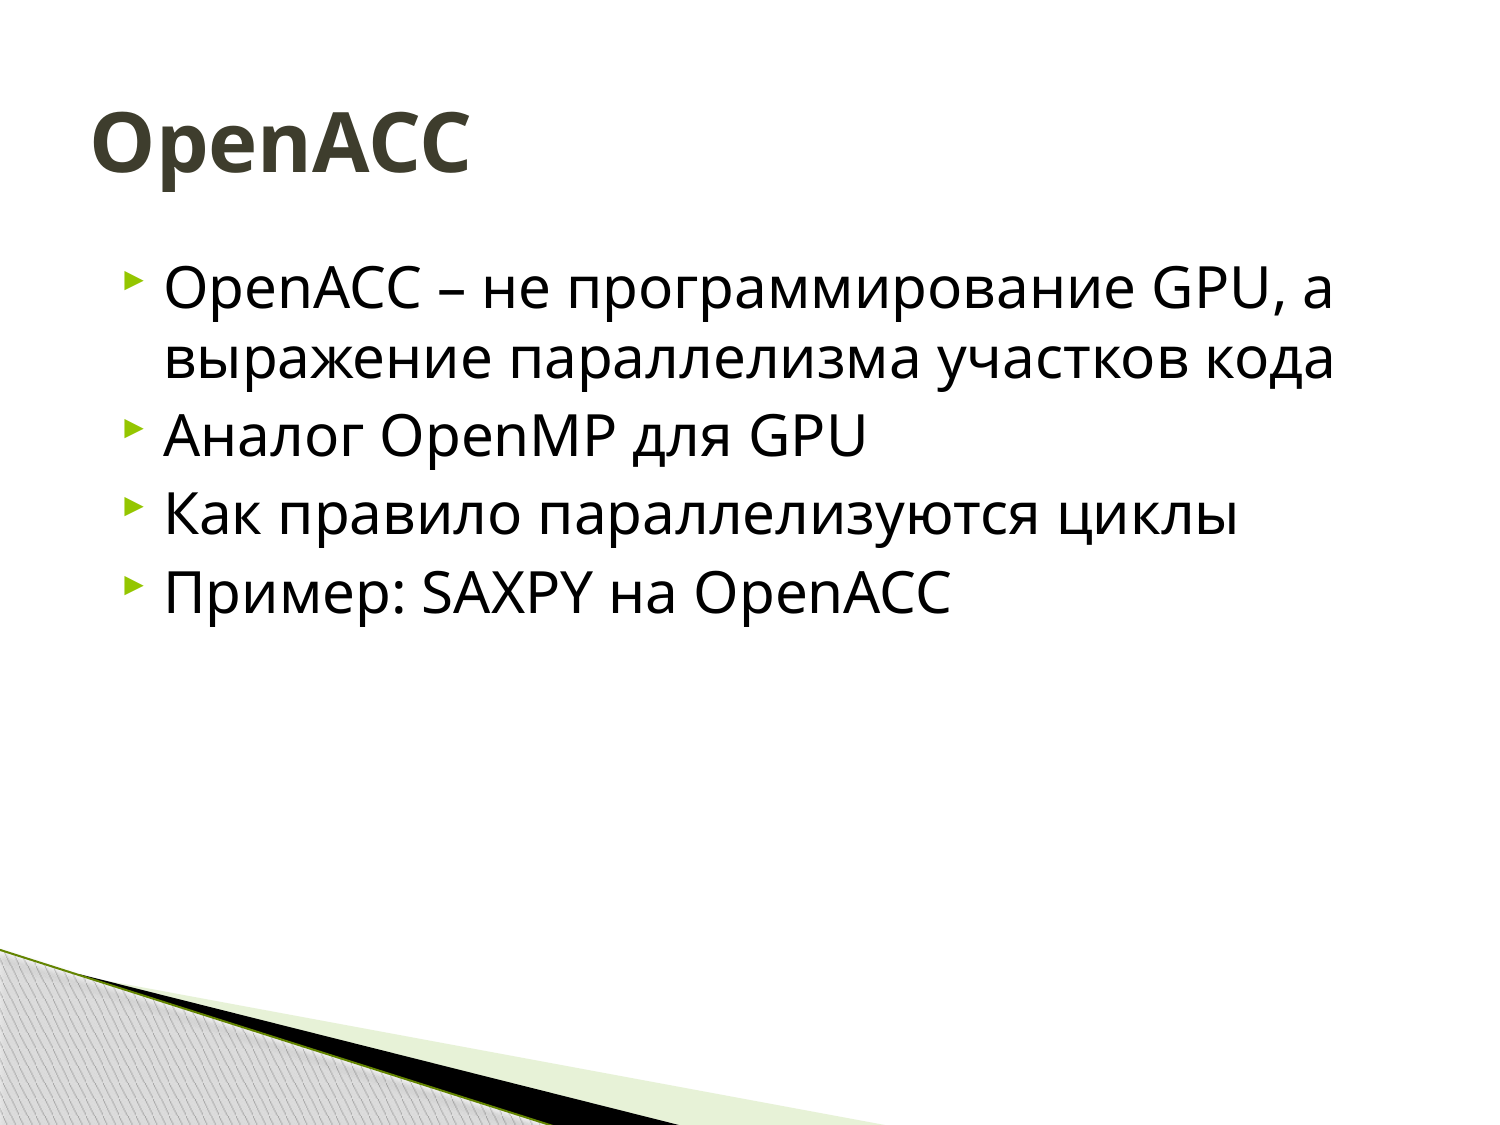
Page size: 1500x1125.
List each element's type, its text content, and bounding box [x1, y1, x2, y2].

title OpenACC [75, 45, 1425, 233]
list OpenACC – не программирование GPU, а выражение параллелизма участков кода Аналог OpenMP для GPU Как правило параллелизуются циклы Пример: SAXPY на OpenACC [88, 243, 1425, 976]
